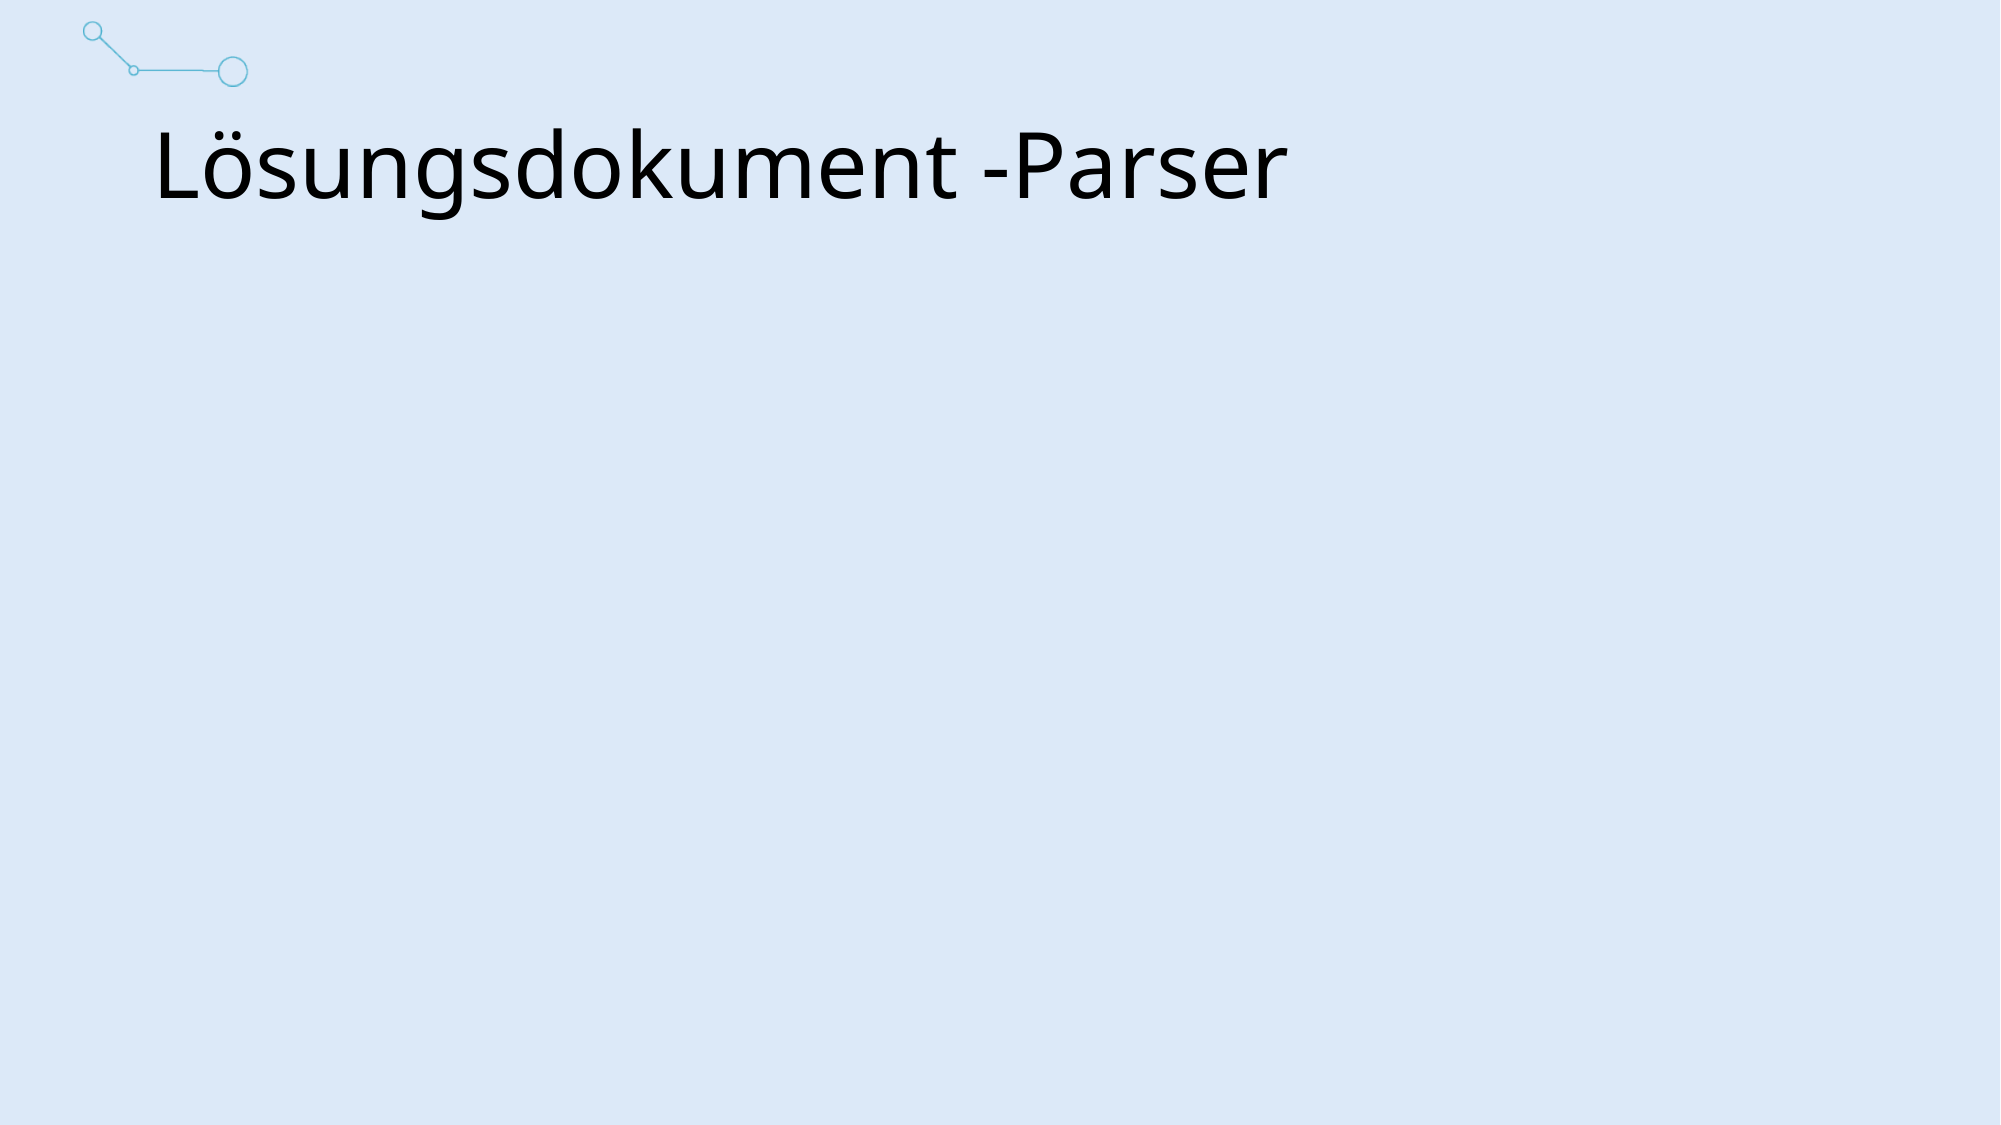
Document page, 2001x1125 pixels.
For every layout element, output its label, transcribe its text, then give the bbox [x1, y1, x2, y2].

text_box Lösungsdokument -Parser [137, 59, 1863, 278]
picture [83, 21, 249, 87]
